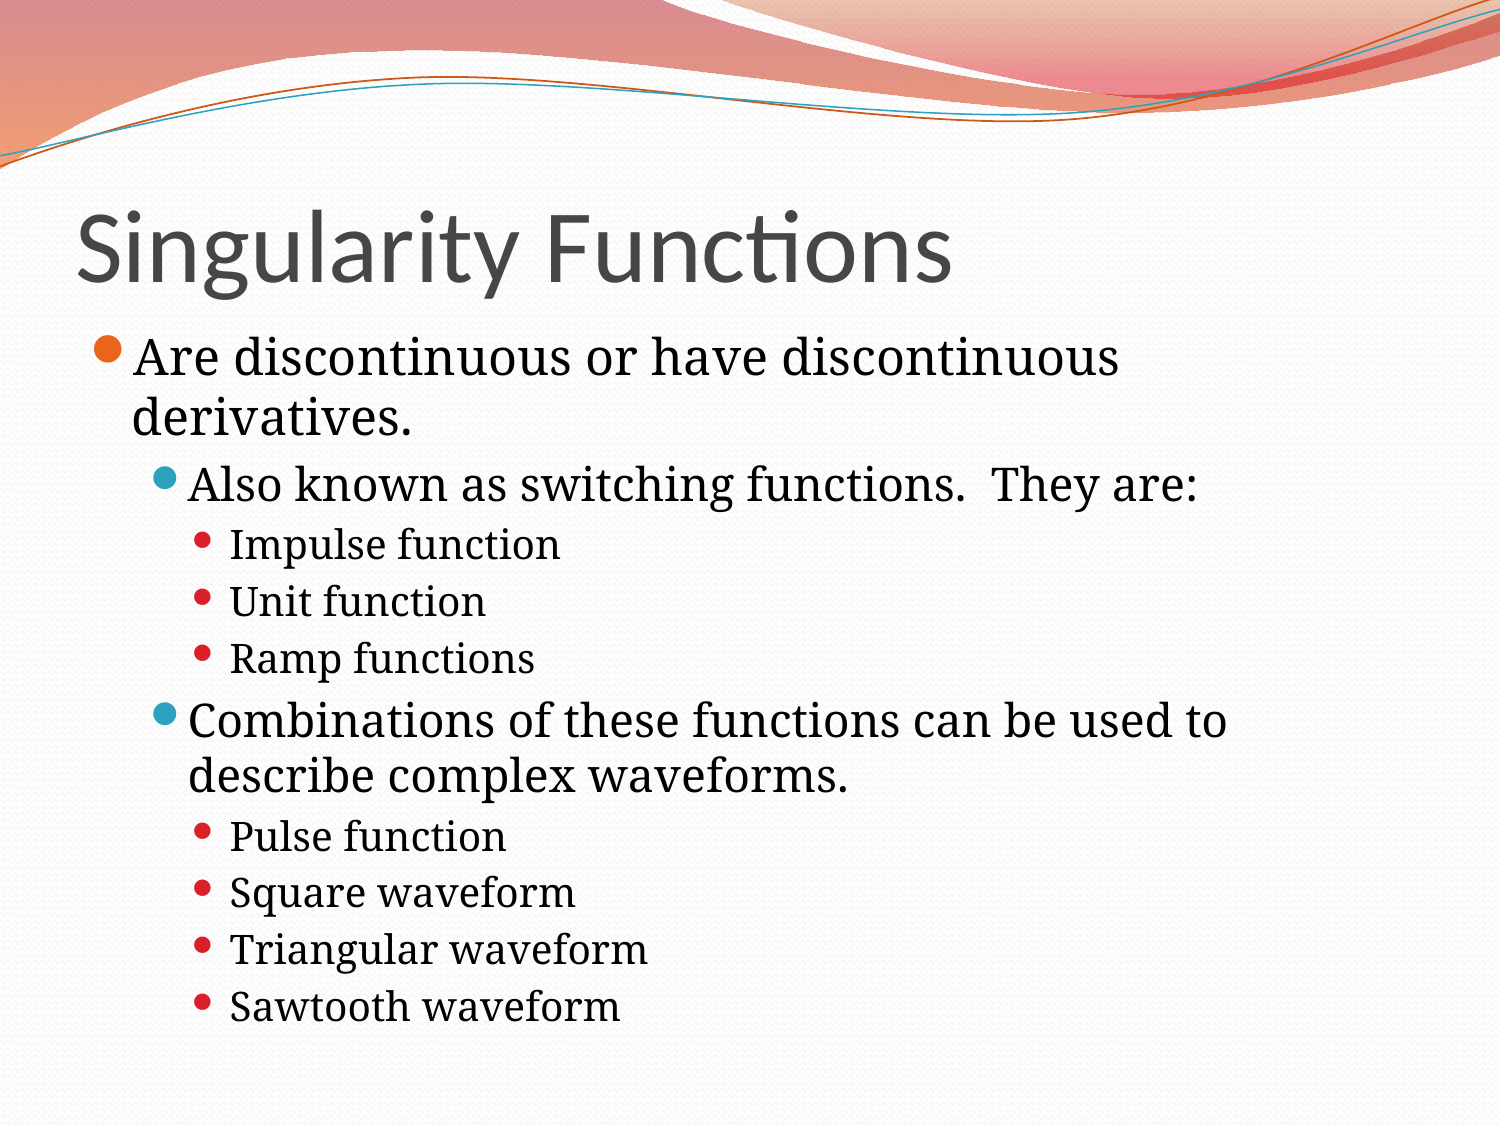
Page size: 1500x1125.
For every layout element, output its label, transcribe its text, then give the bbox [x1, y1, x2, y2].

list Are discontinuous or have discontinuous derivatives. Also known as switching functions. They are: Impulse function Unit function Ramp functions Combinations of these functions can be used to describe complex waveforms. Pulse function Square waveform Triangular waveform Sawtooth waveform [74, 317, 1426, 1038]
title Singularity Functions [74, 115, 1426, 304]
